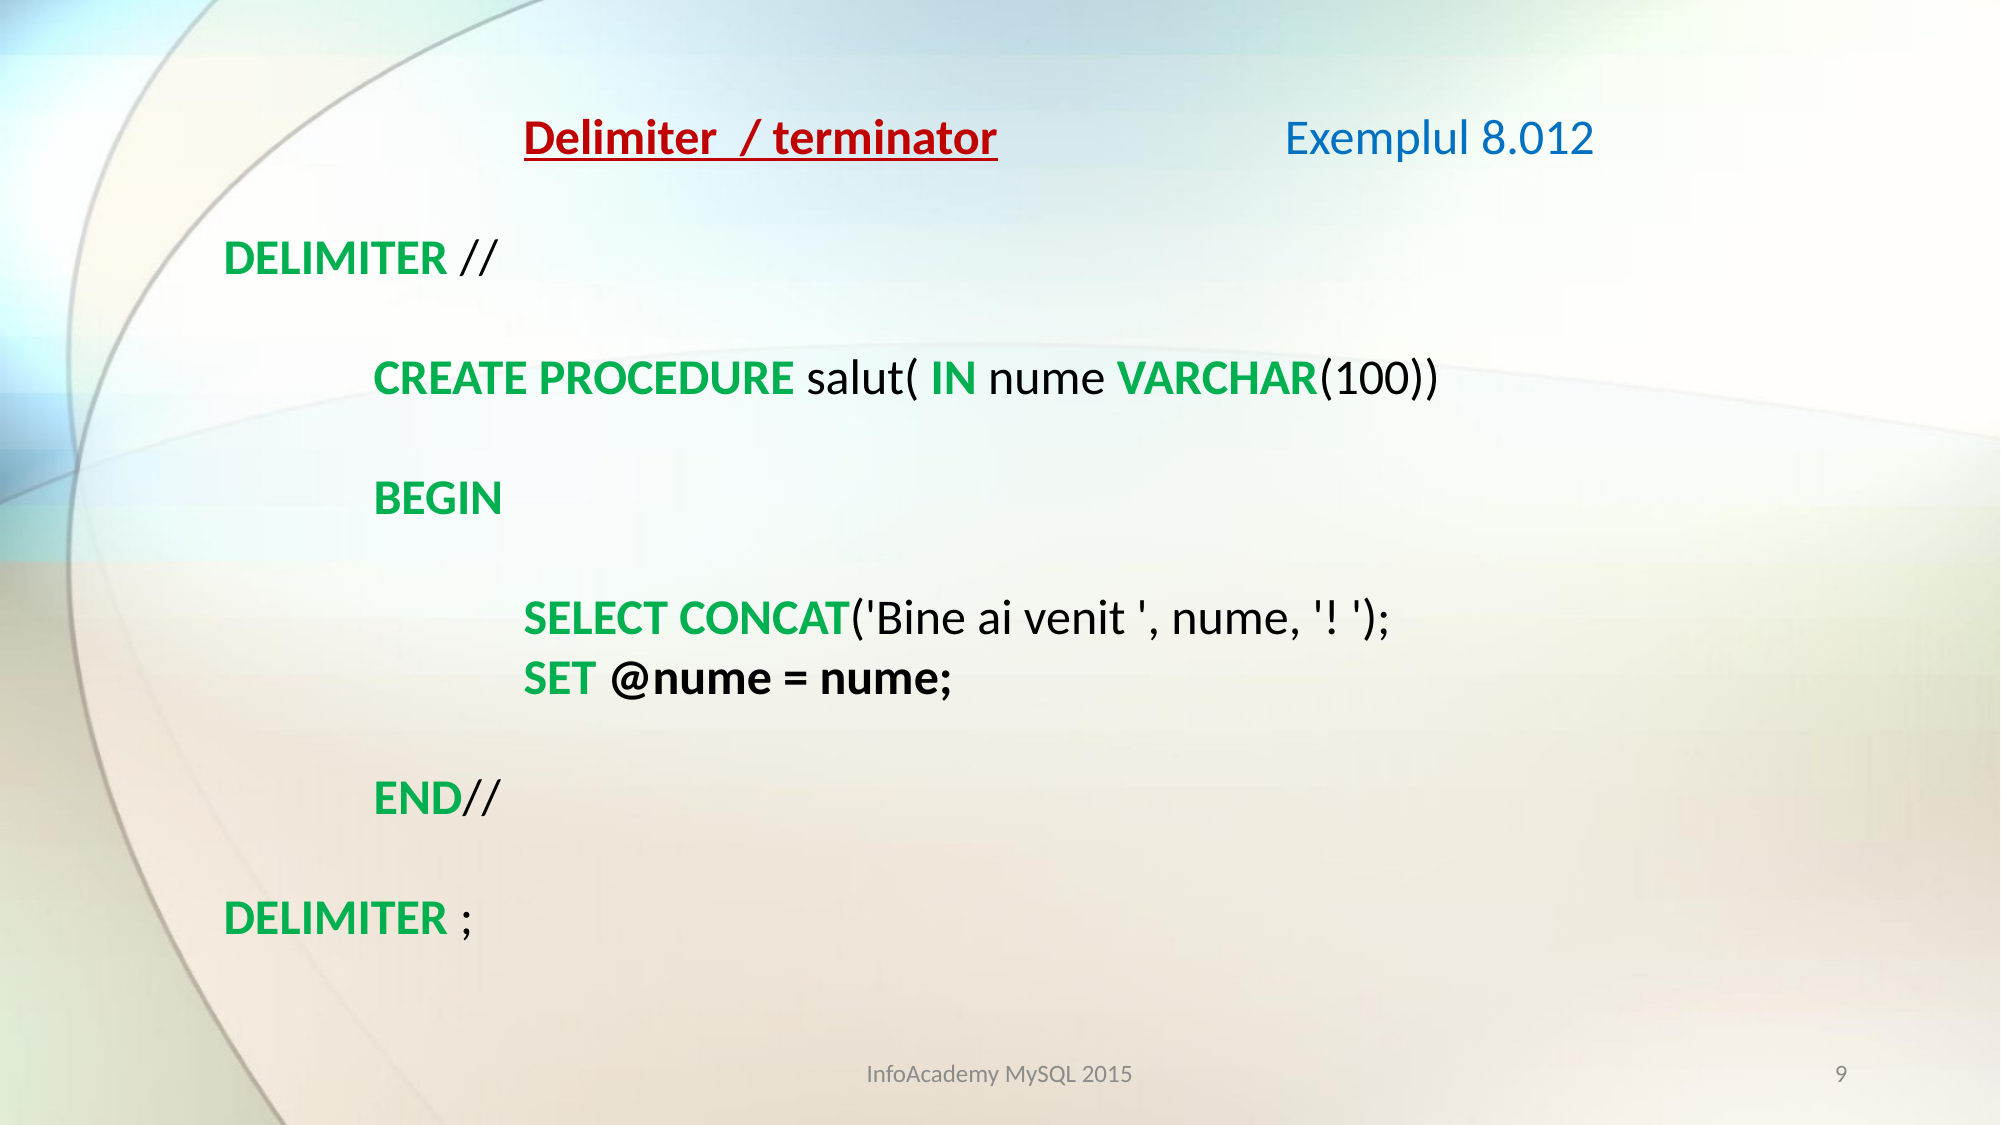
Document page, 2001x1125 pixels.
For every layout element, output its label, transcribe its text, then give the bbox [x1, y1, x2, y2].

footer InfoAcademy MySQL 2015 [762, 1042, 1238, 1103]
text_box Delimiter / terminator Exemplul 8.012 DELIMITER // CREATE PROCEDURE salut( IN nume VARCHAR(100)) BEGIN SELECT CONCAT('Bine ai venit ', nume, '! '); SET @nume = nume; END// DELIMITER ; [208, 36, 1965, 1072]
slide_number 9 [1325, 1042, 1863, 1103]
picture [0, 0, 2001, 1125]
